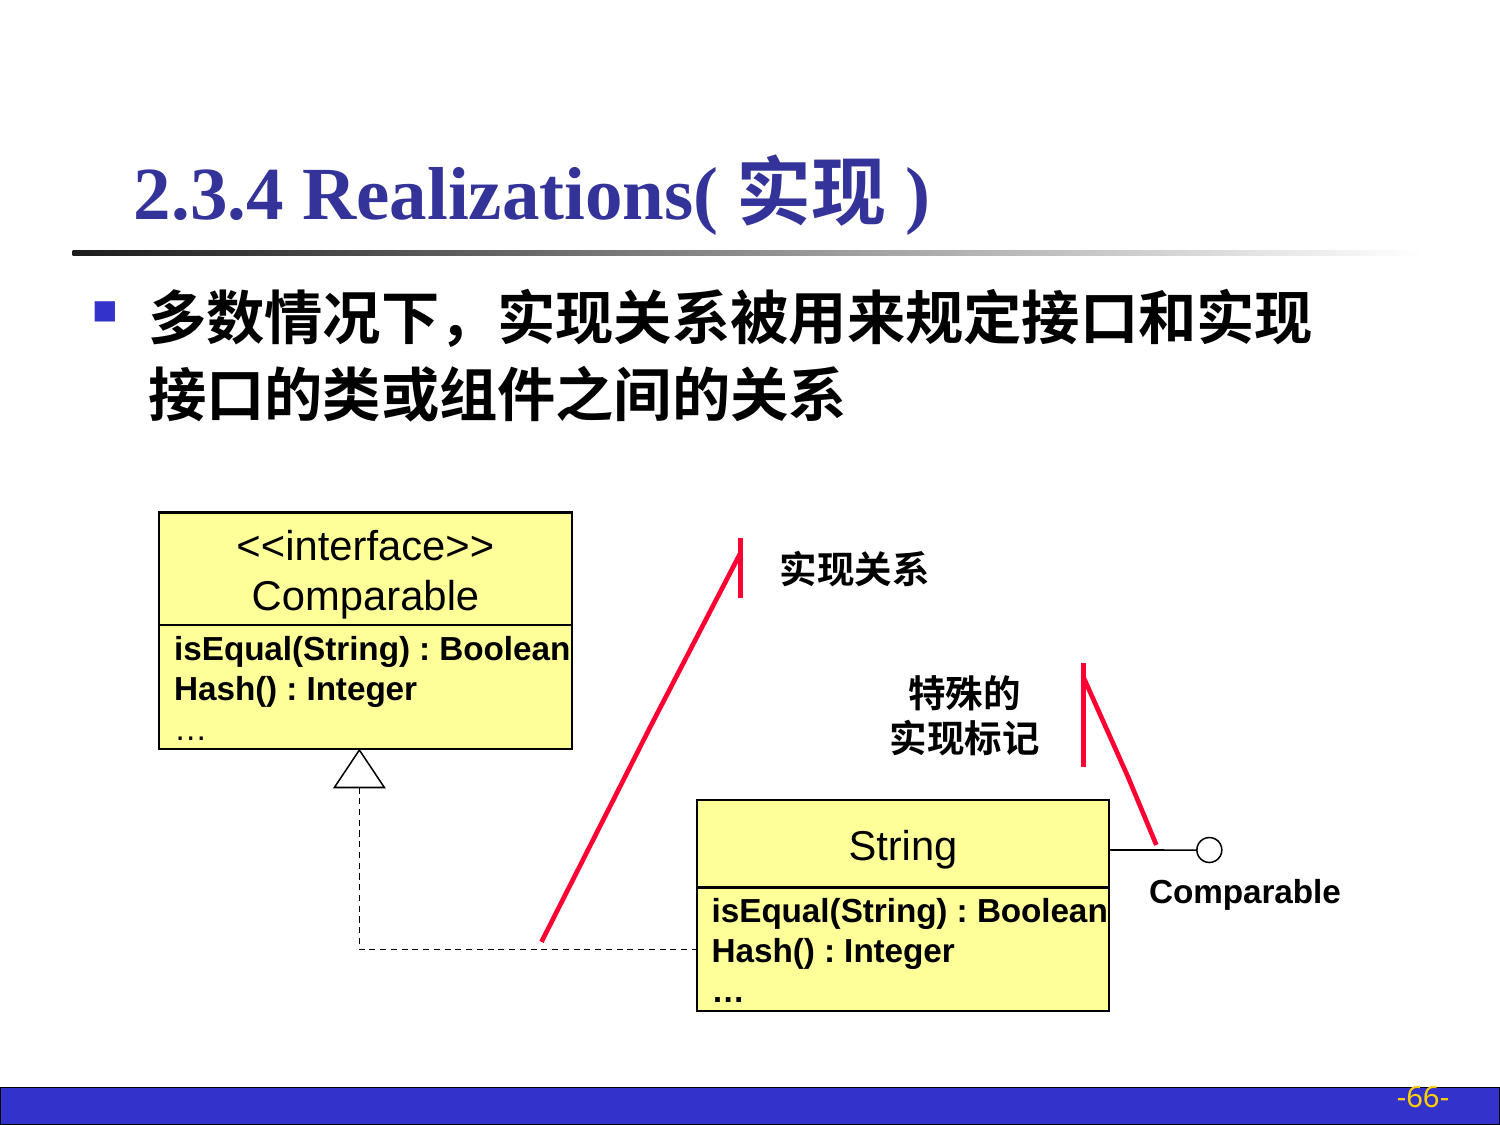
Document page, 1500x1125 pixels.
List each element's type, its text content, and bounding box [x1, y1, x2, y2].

text_box 特殊的 实现标记 [855, 663, 1073, 767]
text_box Comparable [1134, 862, 1372, 918]
text_box [334, 750, 385, 788]
text_box <<interface>> Comparable [159, 512, 572, 624]
text_box isEqual(String) : Boolean Hash() : Integer … [696, 887, 1110, 1012]
text_box 实现关系 [758, 538, 951, 598]
list 多数情况下，实现关系被用来规定接口和实现接口的类或组件之间的关系 [76, 267, 1352, 494]
title 2.3.4 Realizations(实现) [118, 90, 1400, 243]
text_box isEqual(String) : Boolean Hash() : Integer … [159, 624, 572, 749]
text_box String [696, 799, 1110, 887]
text_box [1196, 837, 1222, 862]
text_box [446, 699, 610, 1038]
text_box -66- [1151, 1074, 1464, 1125]
